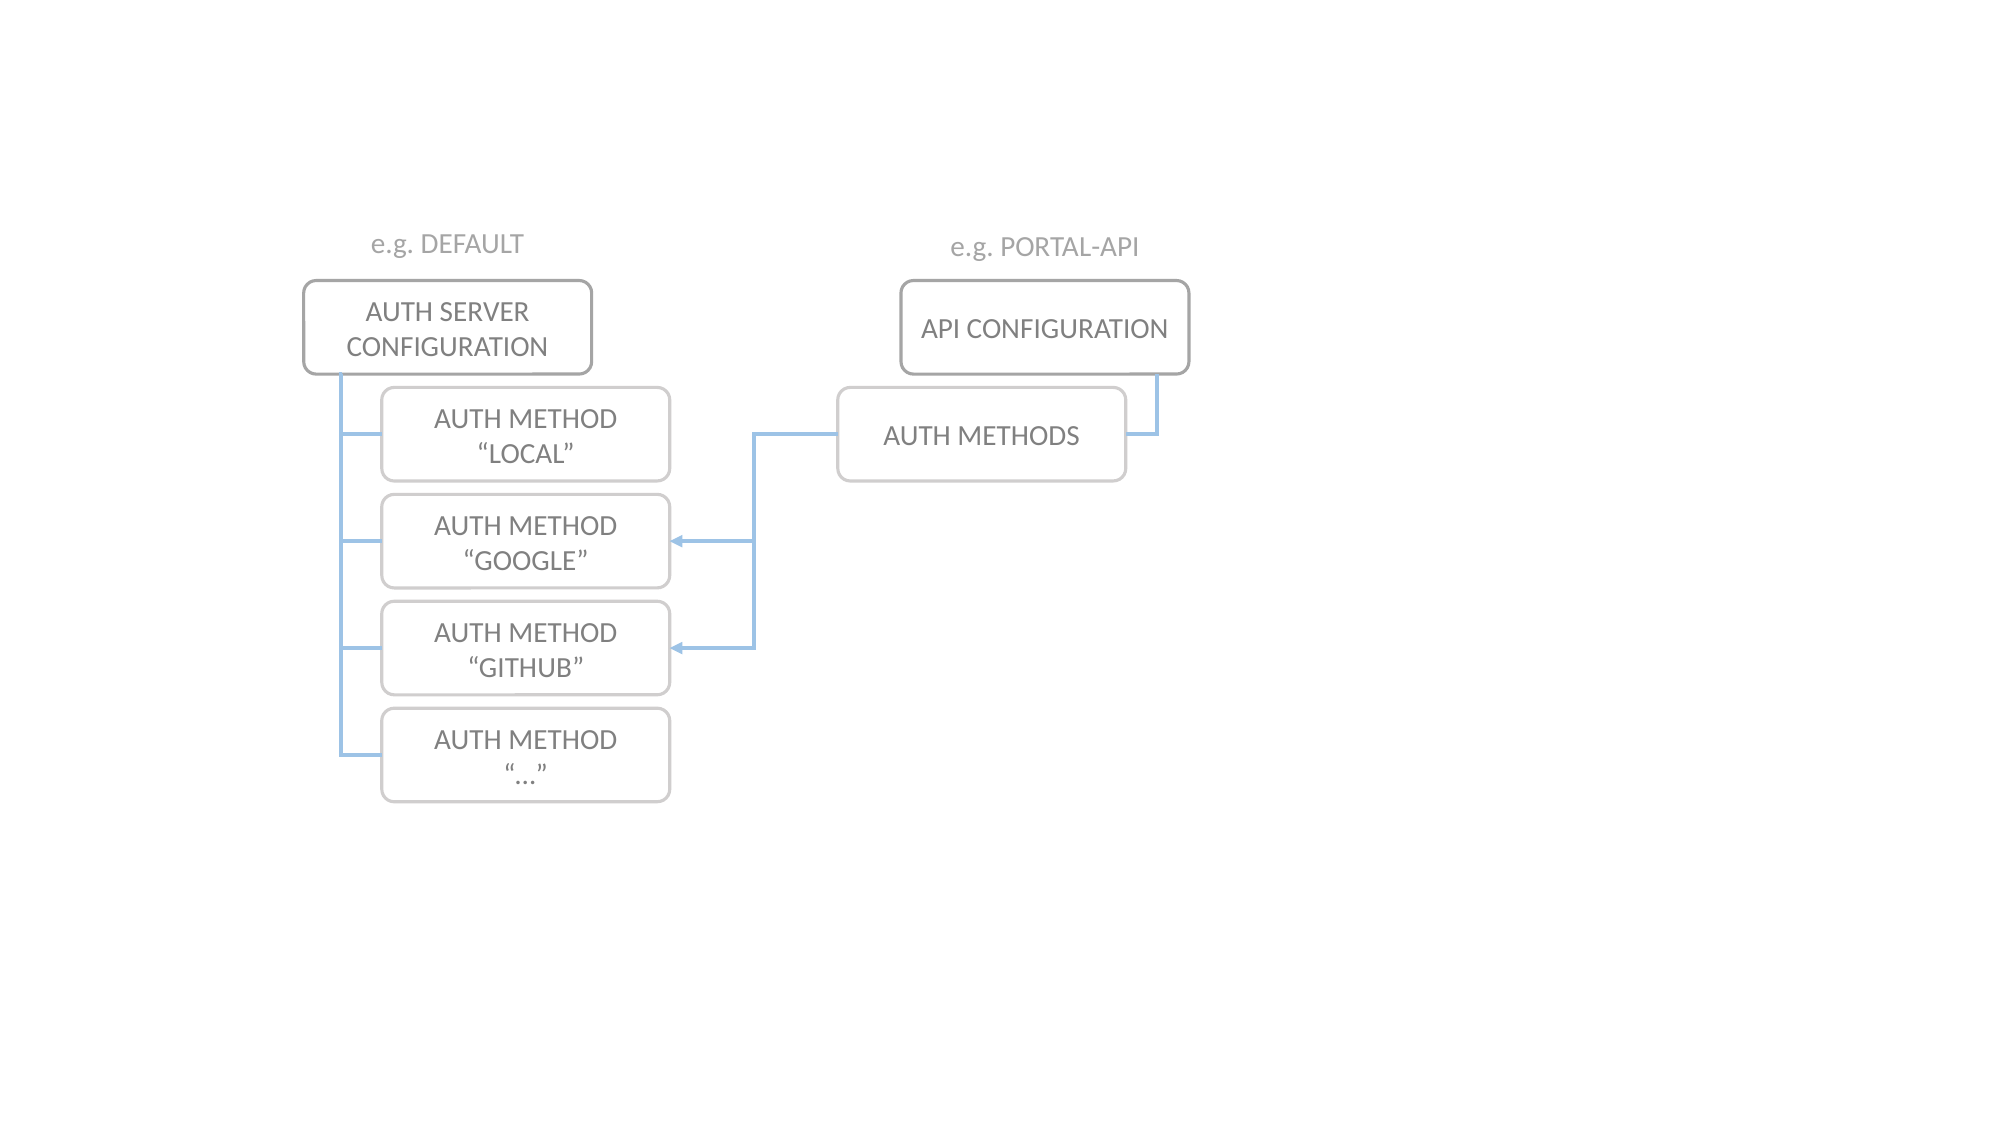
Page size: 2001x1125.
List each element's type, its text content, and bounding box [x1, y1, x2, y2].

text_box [224, 490, 499, 532]
text_box AUTH METHOD “GITHUB” [380, 600, 671, 696]
text_box AUTH SERVER CONFIGURATION [302, 279, 593, 376]
text_box AUTH METHOD “GOOGLE” [380, 493, 669, 589]
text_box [1111, 388, 1172, 420]
text_box AUTH METHOD “…” [380, 707, 671, 803]
text_box e.g. PORTAL-API [822, 220, 1267, 271]
text_box AUTH METHOD “LOCAL” [380, 386, 671, 483]
text_box AUTH METHODS [836, 386, 1127, 483]
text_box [277, 437, 445, 479]
text_box API CONFIGURATION [899, 279, 1190, 376]
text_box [669, 434, 838, 649]
text_box e.g. DEFAULT [225, 216, 670, 267]
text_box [170, 543, 552, 585]
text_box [331, 383, 392, 425]
